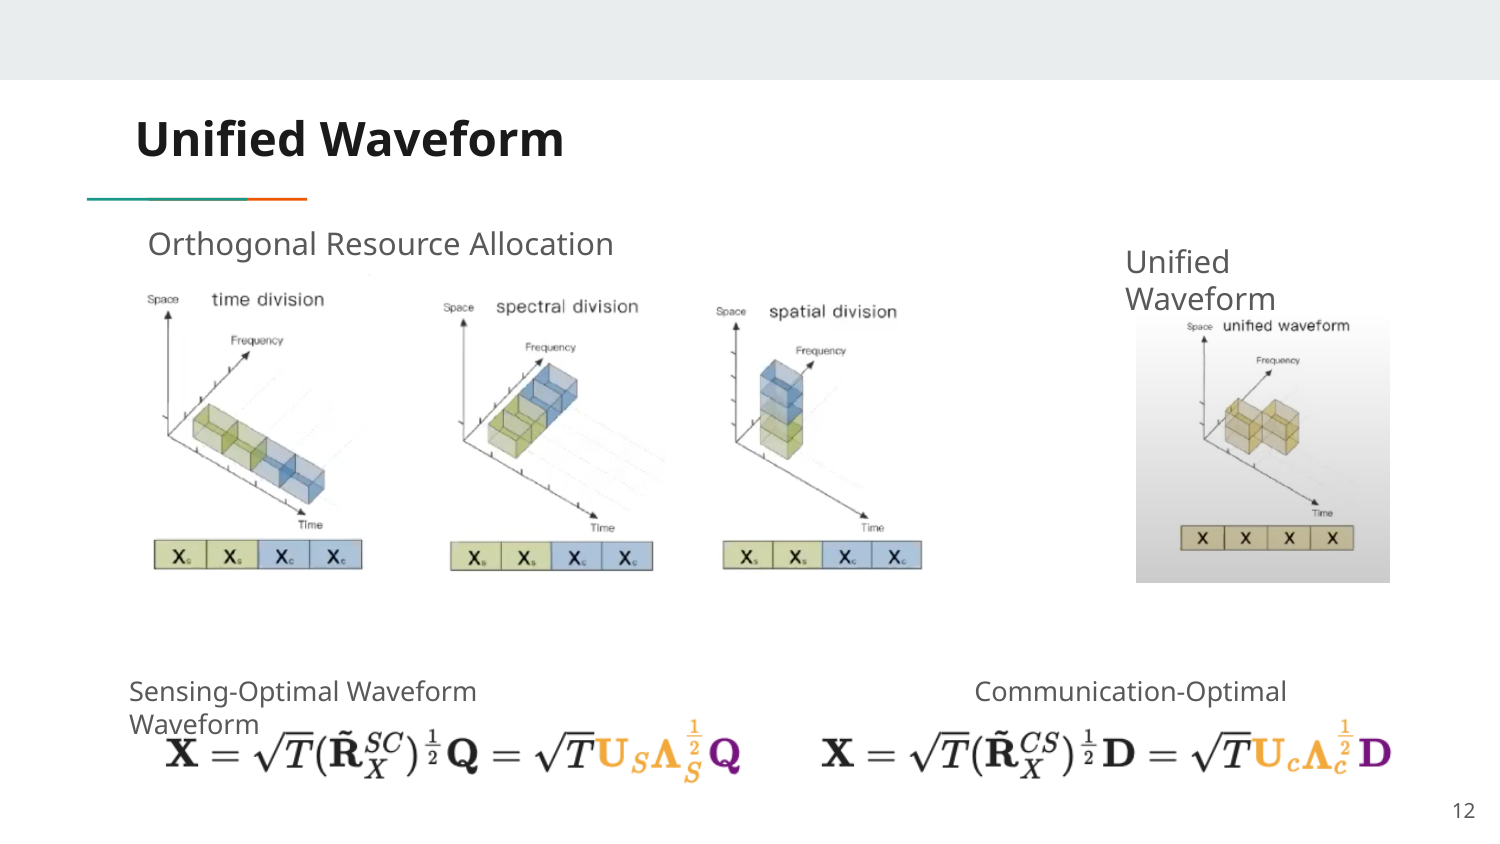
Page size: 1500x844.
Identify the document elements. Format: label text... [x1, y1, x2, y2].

picture [1135, 291, 1390, 584]
slide_number ‹#› [1400, 779, 1491, 844]
text_box Sensing-Optimal Waveform Communication-Optimal Waveform [114, 659, 1440, 748]
text_box Unified Waveform [1109, 227, 1394, 292]
picture [107, 271, 963, 603]
picture [145, 703, 1408, 811]
title Unified Waveform [119, 93, 1381, 182]
text_box Orthogonal Resource Allocation [132, 209, 637, 270]
